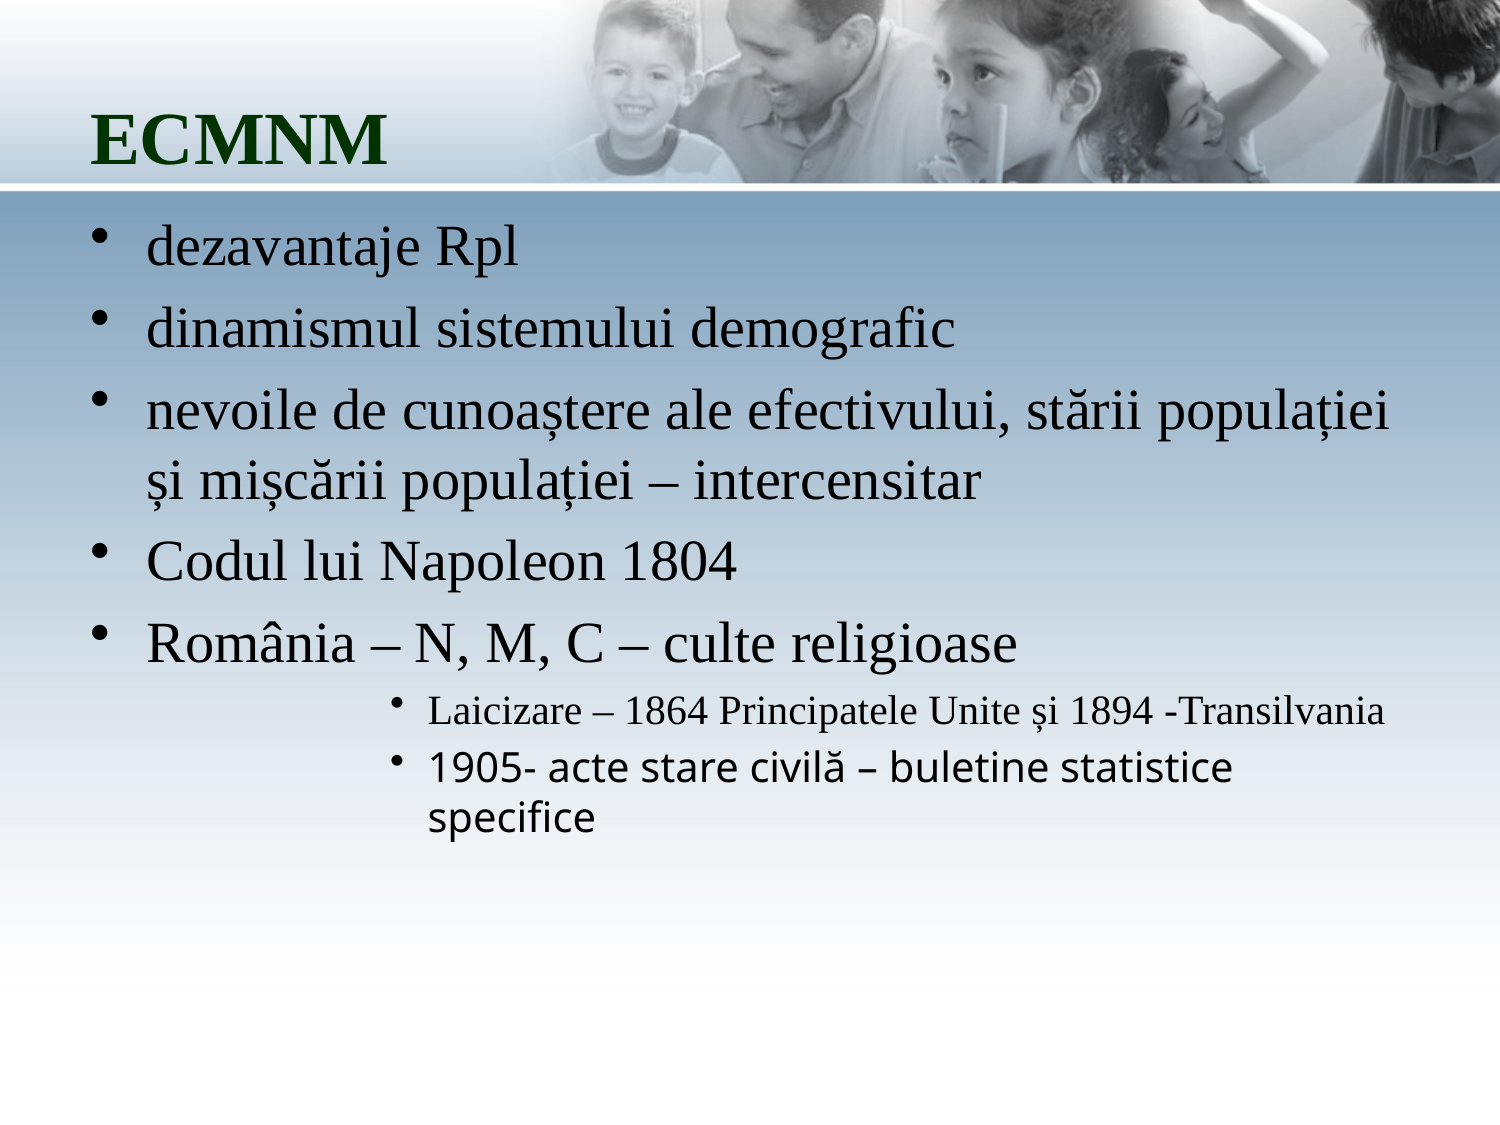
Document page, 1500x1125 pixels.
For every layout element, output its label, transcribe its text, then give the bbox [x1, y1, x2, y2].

picture [0, 0, 1500, 1125]
title ECMNM [74, 12, 1188, 188]
list dezavantaje Rpl dinamismul sistemului demografic nevoile de cunoaștere ale efectivului, stării populației și mișcării populației – intercensitar Codul lui Napoleon 1804 România – N, M, C – culte religioase Laicizare – 1864 Principatele Unite și 1894 -Transilvania 1905- acte stare civilă – buletine statistice specifice [74, 199, 1426, 976]
